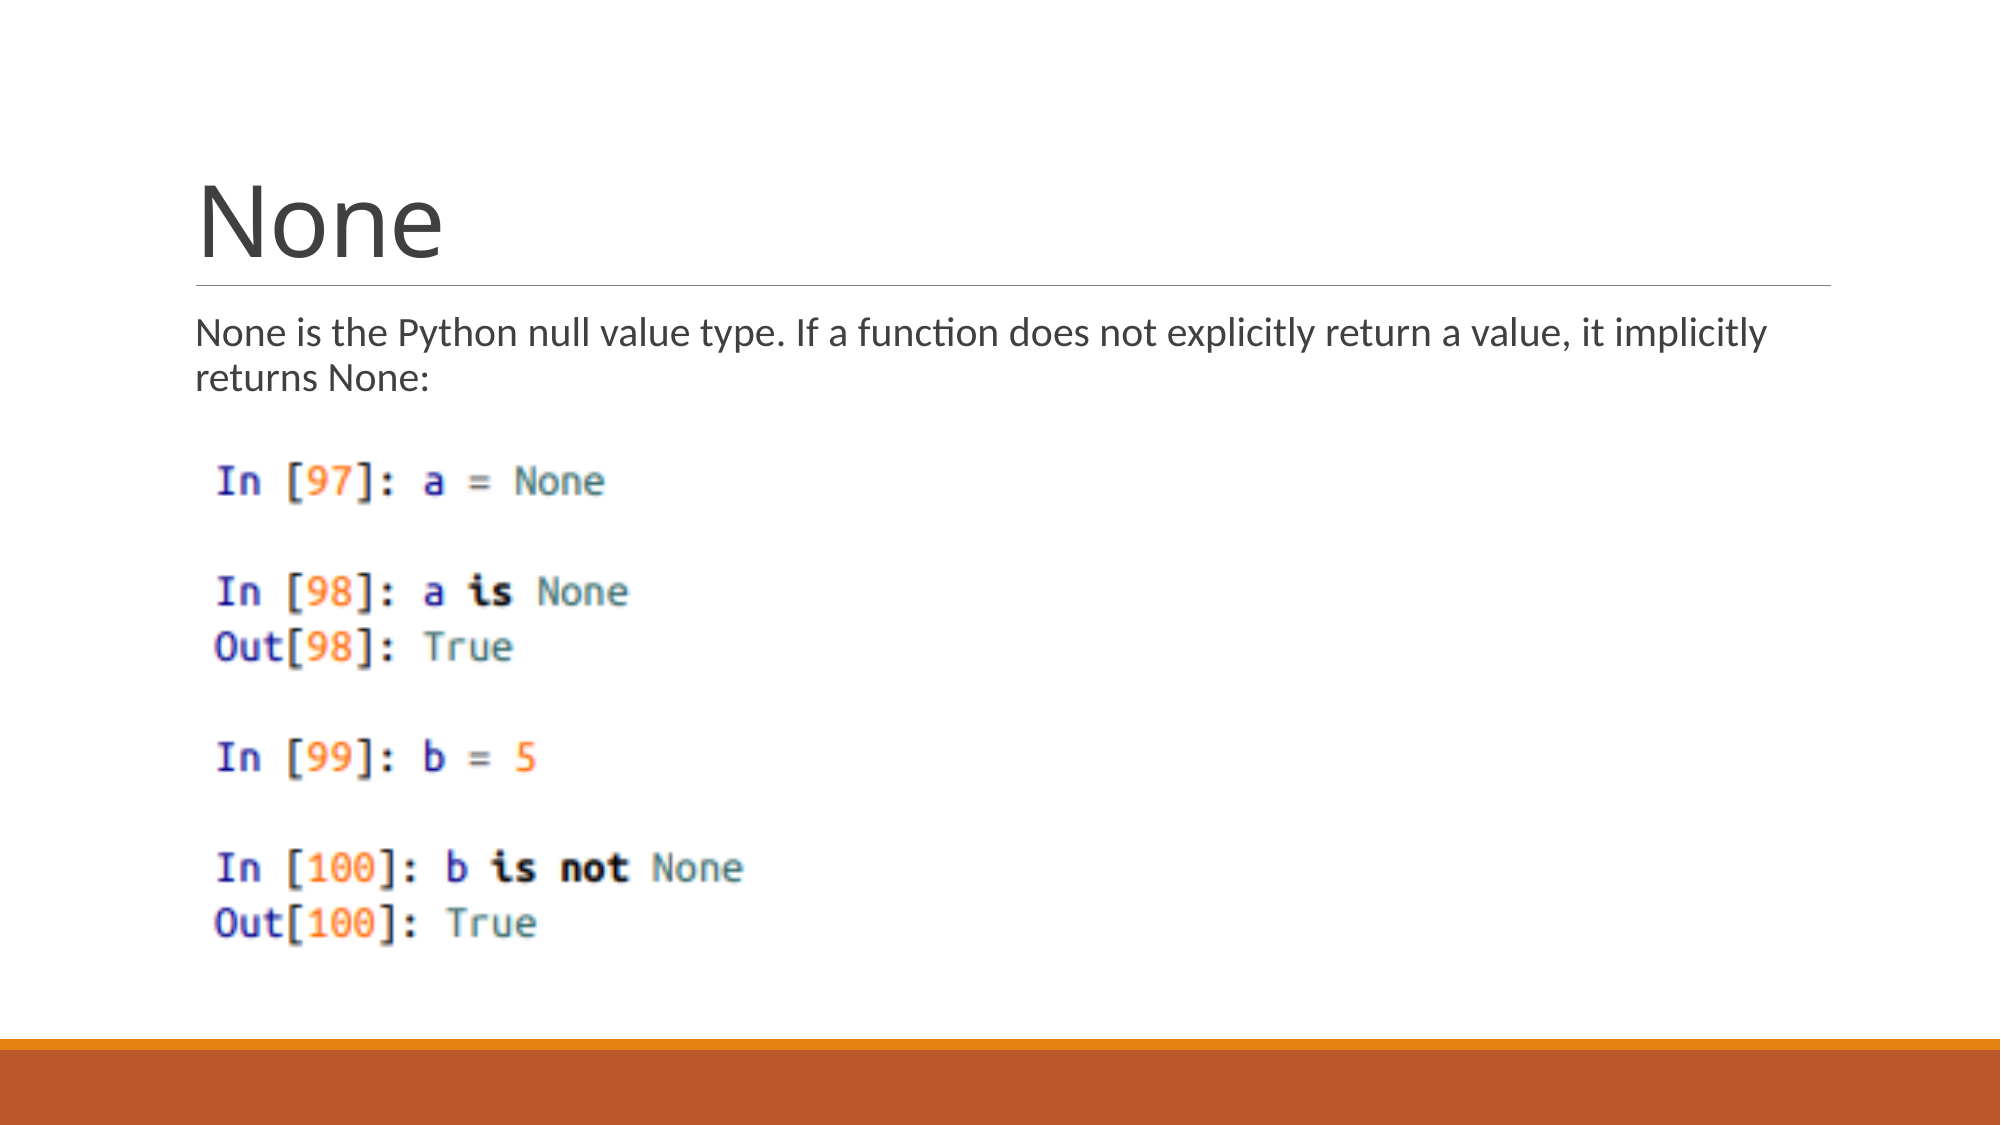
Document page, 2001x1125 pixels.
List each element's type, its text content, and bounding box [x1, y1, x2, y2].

picture [179, 430, 788, 977]
list None is the Python null value type. If a function does not explicitly return a value, it implicitly returns None: [180, 302, 1830, 963]
title None [180, 47, 1830, 285]
